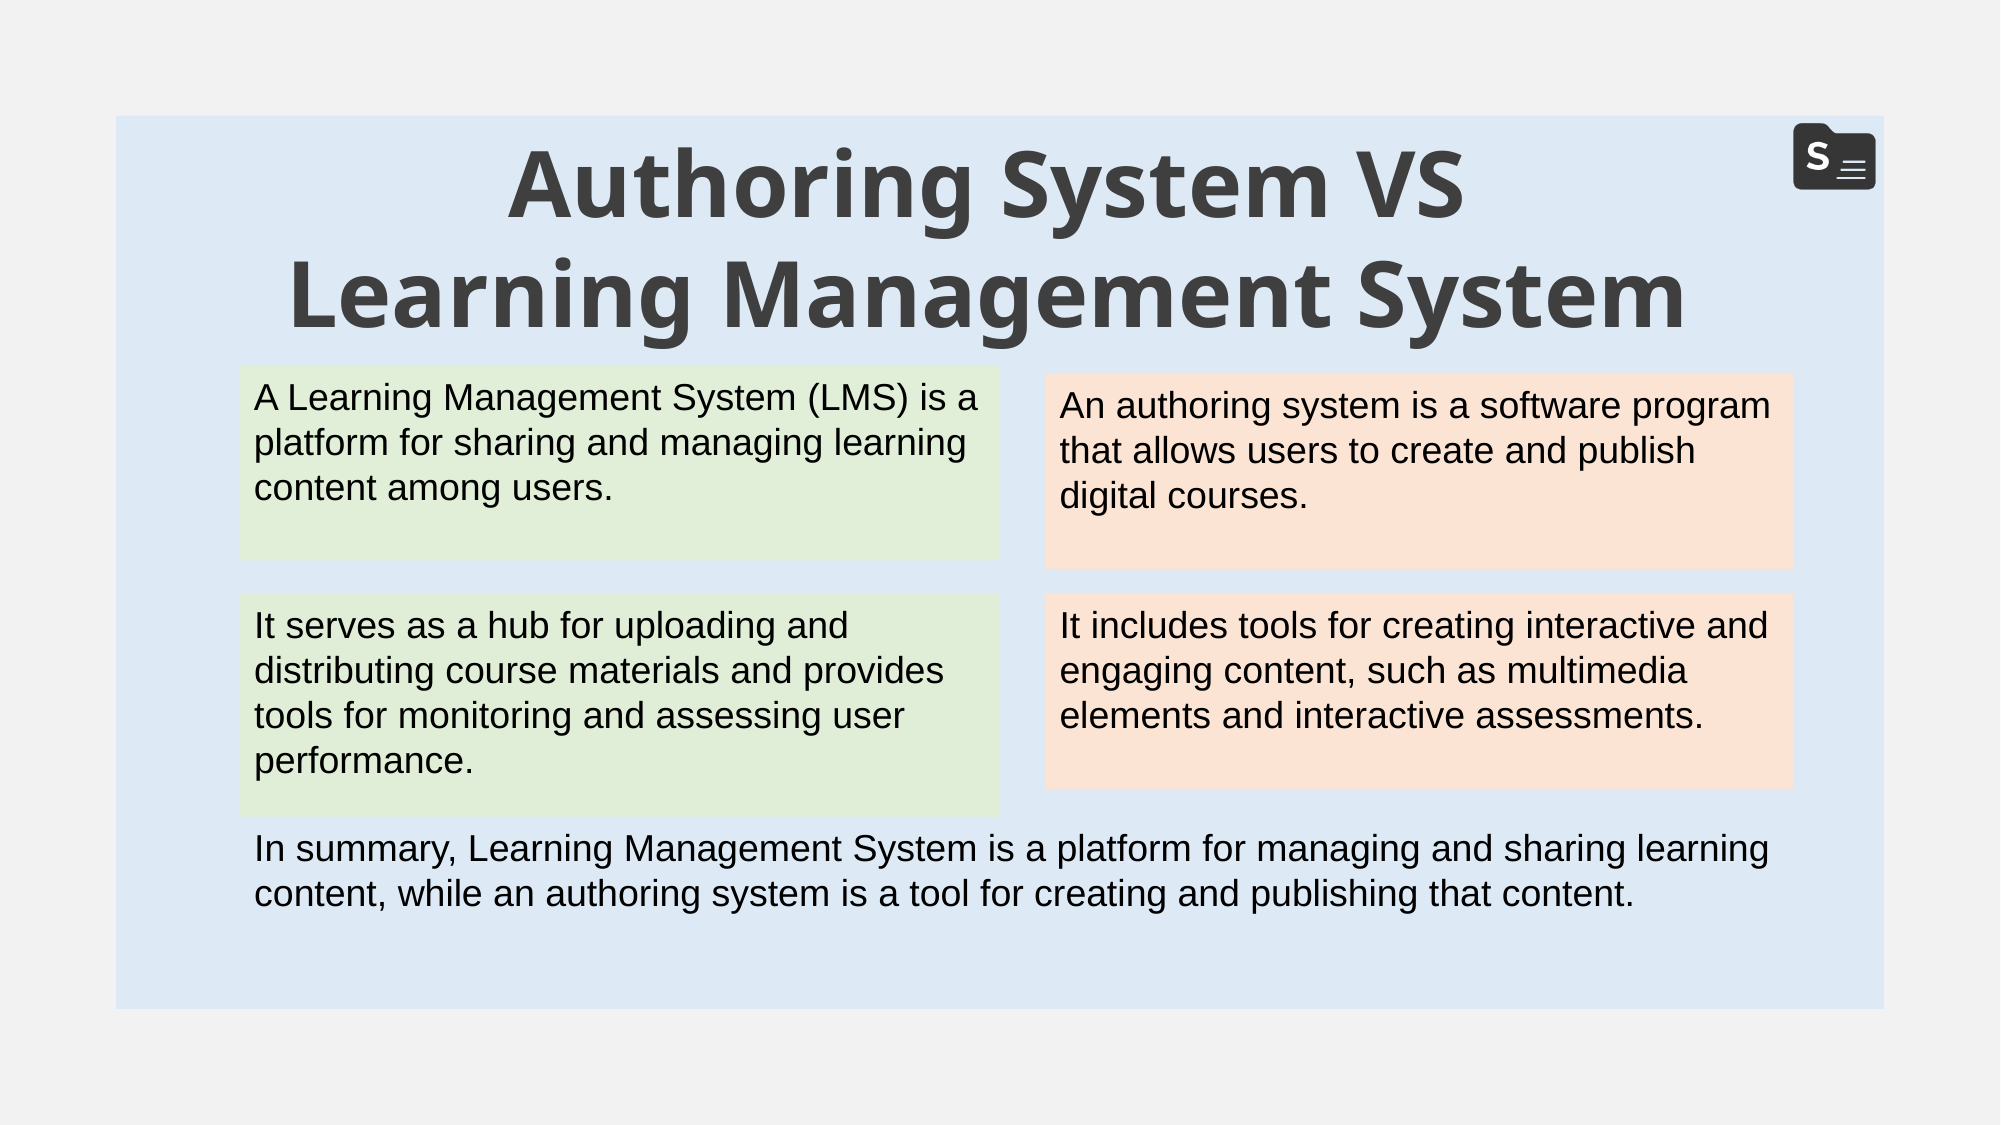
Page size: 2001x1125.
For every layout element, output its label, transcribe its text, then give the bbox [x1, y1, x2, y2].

text_box A Learning Management System (LMS) is a platform for sharing and managing learning content among users. [238, 365, 1000, 561]
text_box It serves as a hub for uploading and distributing course materials and provides tools for monitoring and assessing user performance. [239, 593, 1000, 816]
text_box In summary, Learning Management System is a platform for managing and sharing learning content, while an authoring system is a tool for creating and publishing that content. [239, 816, 1794, 967]
text_box It includes tools for creating interactive and engaging content, such as multimedia elements and interactive assessments. [1044, 593, 1794, 789]
text_box Authoring System VS Learning Management System [113, 118, 1886, 354]
text_box An authoring system is a software program that allows users to create and publish digital courses. [1044, 373, 1794, 569]
